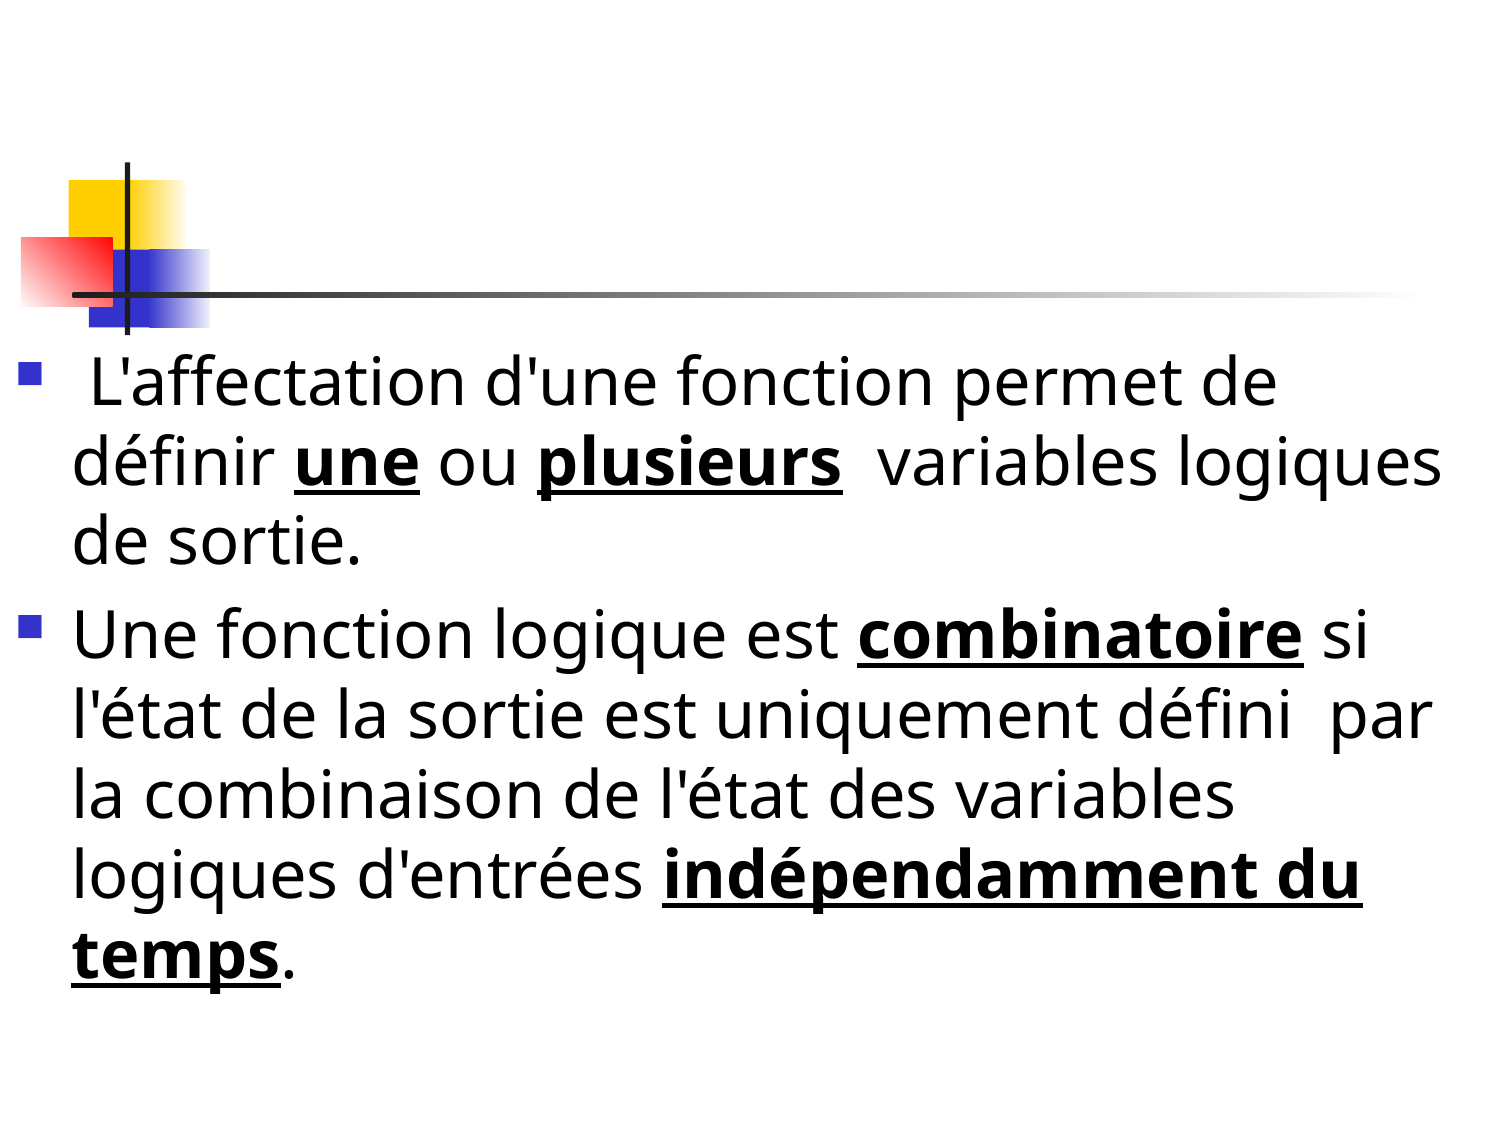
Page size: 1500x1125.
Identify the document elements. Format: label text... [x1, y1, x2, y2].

list L'affectation d'une fonction permet de définir une ou plusieurs variables logiques de sortie. Une fonction logique est combinatoire si l'état de la sortie est uniquement défini par la combinaison de l'état des variables logiques d'entrées indépendamment du temps. [0, 330, 1500, 1007]
